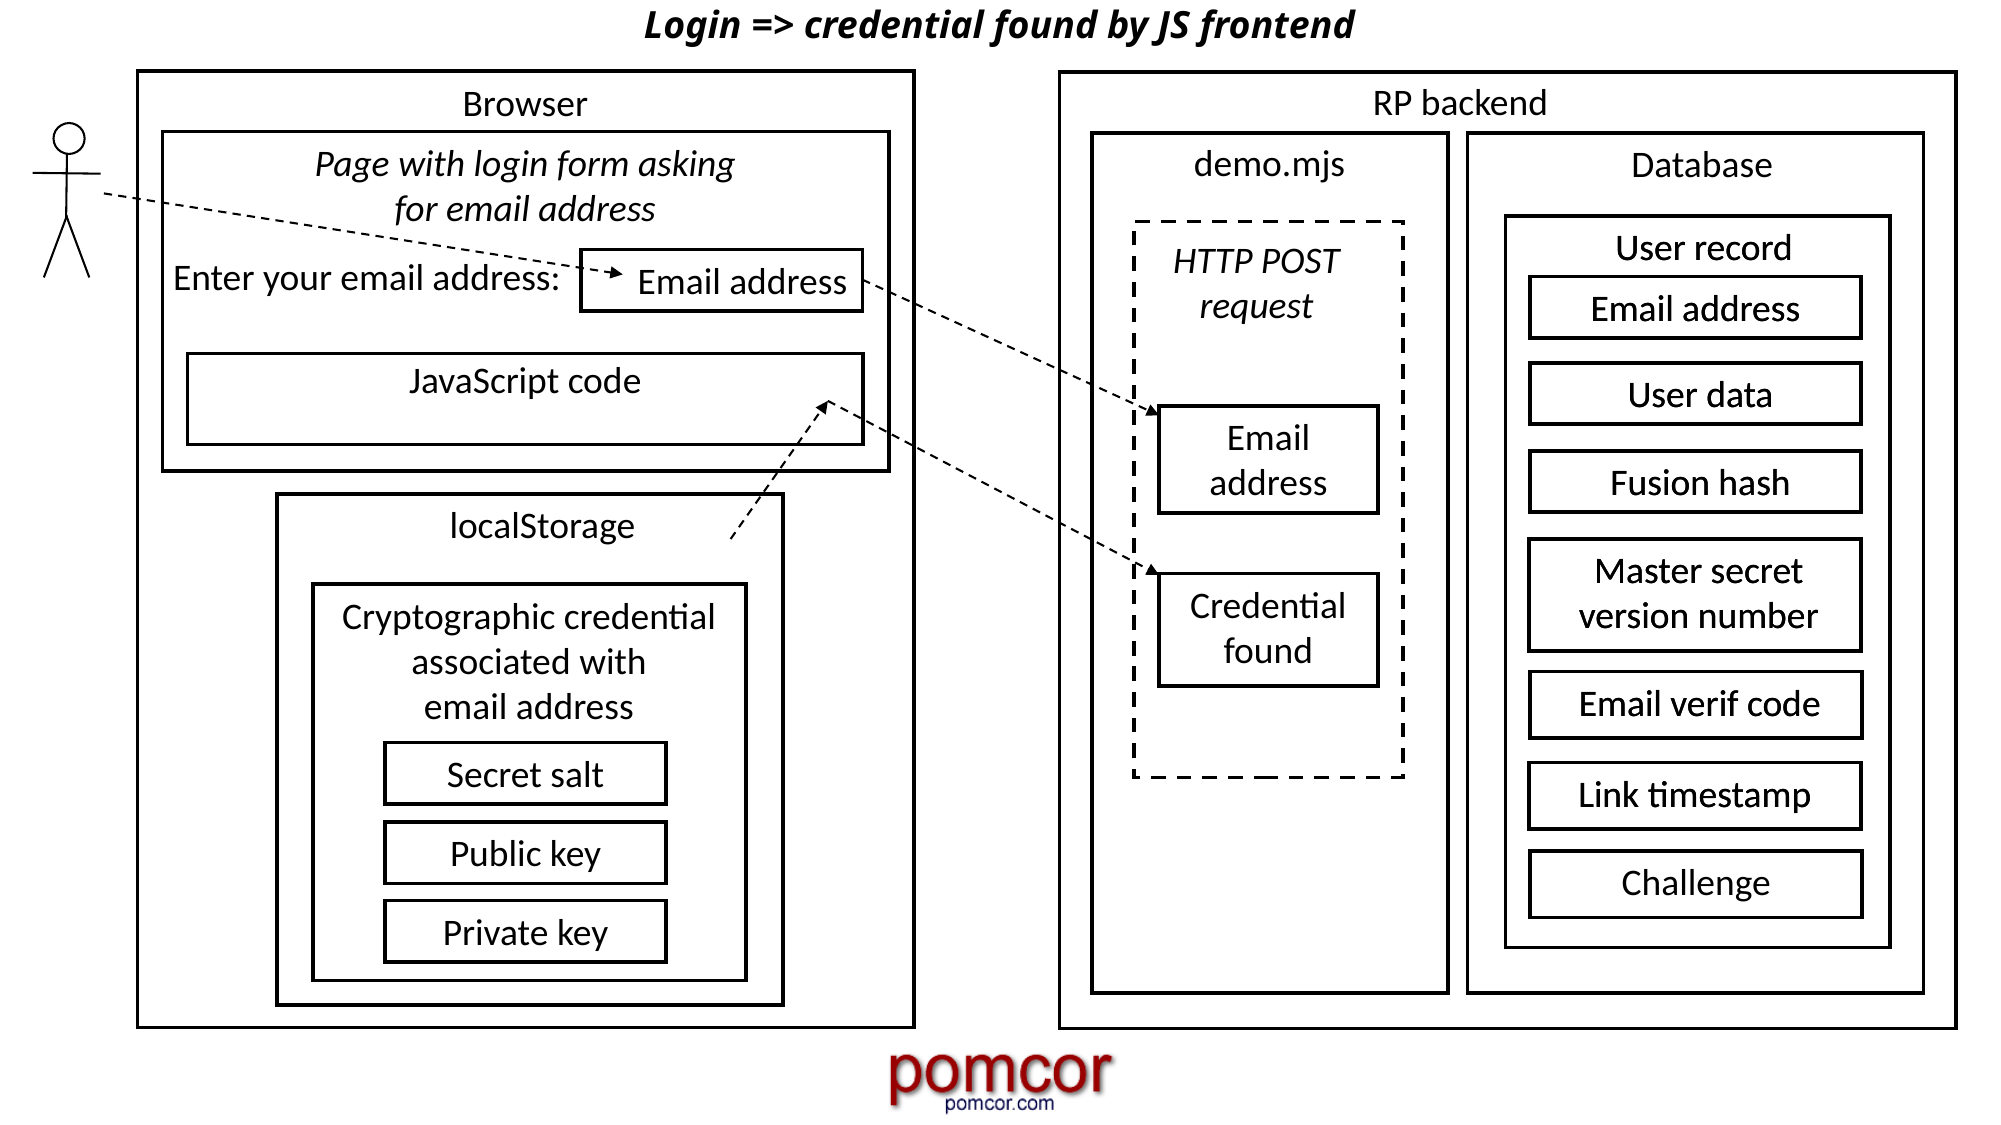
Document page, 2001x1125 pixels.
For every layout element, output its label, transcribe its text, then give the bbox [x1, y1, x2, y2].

text_box demo.mjs [1091, 131, 1448, 192]
text_box [1528, 761, 1862, 830]
text_box [1158, 573, 1379, 687]
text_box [32, 122, 101, 278]
text_box Page with login form asking for email address [283, 131, 768, 237]
text_box [1466, 132, 1925, 994]
text_box [312, 583, 747, 982]
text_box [827, 400, 1160, 576]
text_box [1058, 71, 1957, 1030]
text_box [161, 131, 283, 193]
text_box [136, 275, 915, 1028]
text_box Cryptographic credential associated with email address [312, 584, 746, 734]
text_box [136, 70, 915, 279]
text_box [161, 306, 862, 472]
text_box User record [1518, 215, 1890, 276]
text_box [103, 193, 623, 275]
text_box Enter your email address: [151, 275, 583, 306]
text_box [623, 131, 890, 279]
text_box [1091, 132, 1449, 994]
text_box [1529, 850, 1863, 919]
text_box Link timestamp [1528, 762, 1861, 822]
text_box Master secret version number [1536, 538, 1861, 644]
text_box [1528, 538, 1862, 652]
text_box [730, 400, 827, 540]
text_box [768, 352, 862, 400]
text_box Email address [580, 249, 863, 310]
text_box Browser [283, 71, 768, 131]
text_box localStorage [276, 493, 808, 554]
picture [865, 1049, 1135, 1118]
text_box [1529, 670, 1863, 739]
text_box Database [1480, 132, 1924, 193]
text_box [1530, 276, 1862, 513]
text_box RP backend [1059, 70, 1863, 131]
text_box JavaScript code [283, 348, 768, 409]
text_box [276, 554, 784, 1006]
text_box Email verif code [1537, 671, 1863, 732]
text_box [1505, 215, 1891, 948]
text_box [186, 352, 730, 445]
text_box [862, 279, 1160, 400]
title Login => credential found by JS frontend [137, 0, 1863, 66]
text_box [1160, 405, 1379, 514]
